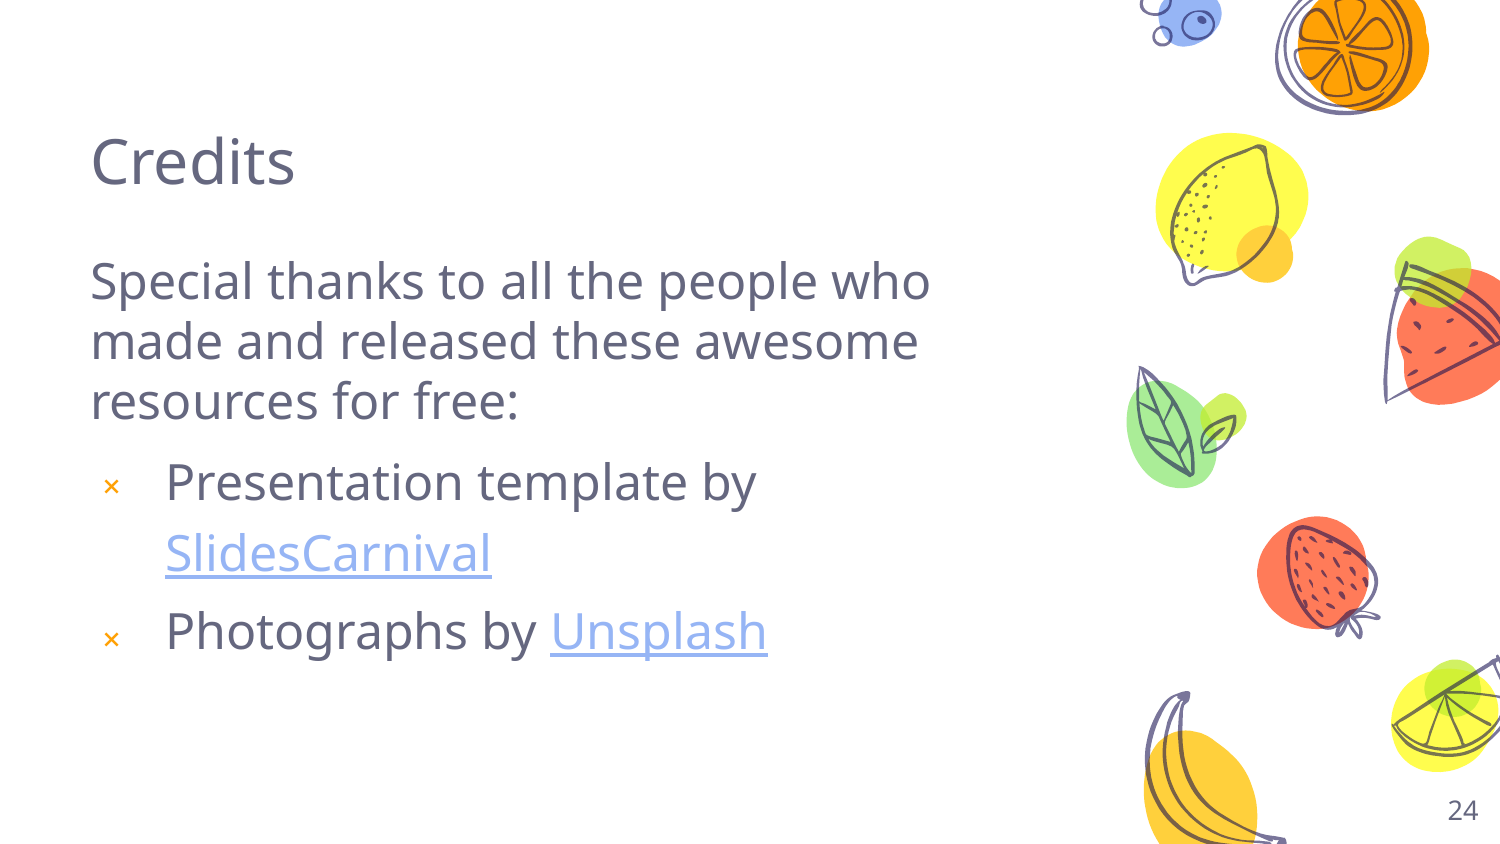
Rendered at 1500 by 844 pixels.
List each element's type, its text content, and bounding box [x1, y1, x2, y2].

slide_number ‹#› [1403, 779, 1494, 844]
list Special thanks to all the people who made and released these awesome resources for free: Presentation template by SlidesCarnival Photographs by Unsplash [75, 234, 1057, 755]
title Credits [75, 71, 1057, 212]
